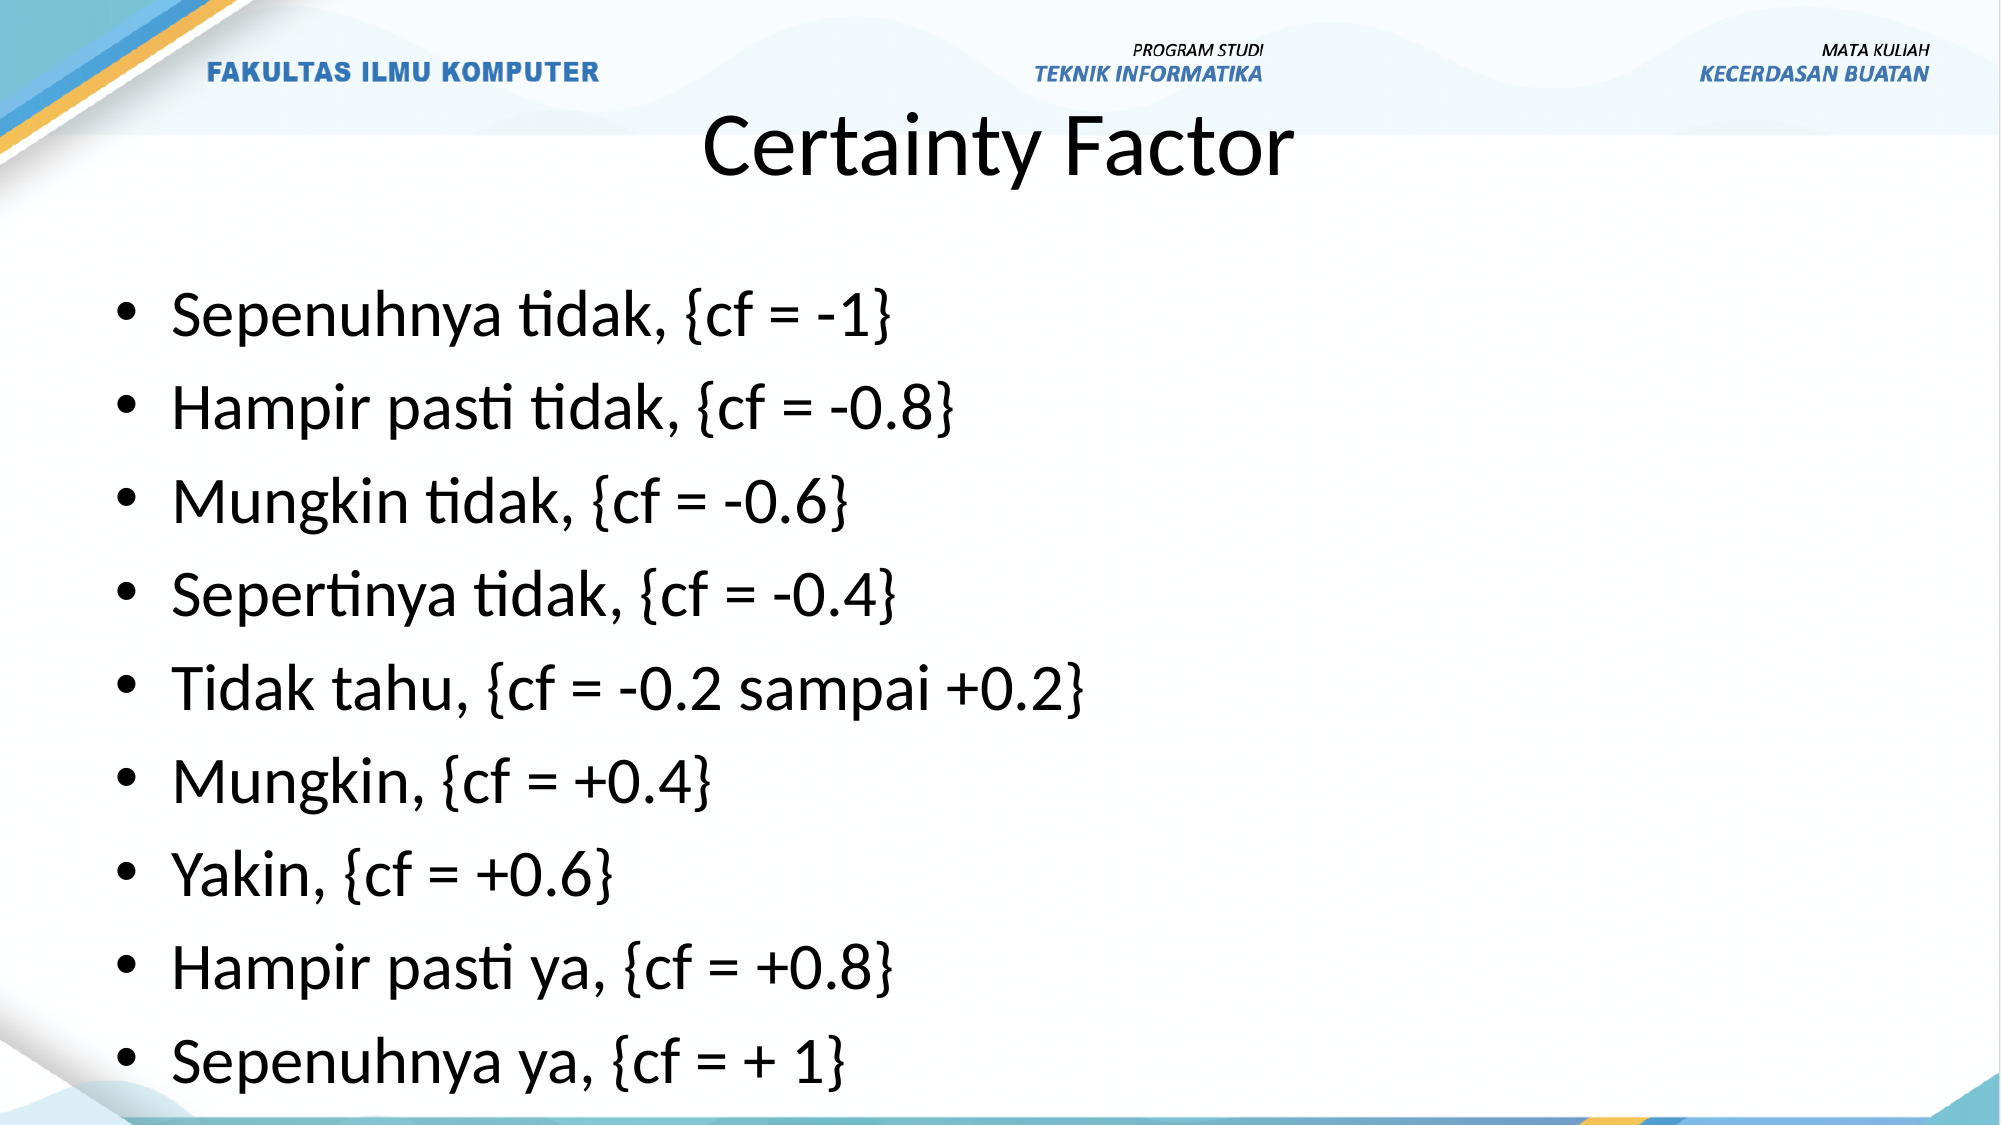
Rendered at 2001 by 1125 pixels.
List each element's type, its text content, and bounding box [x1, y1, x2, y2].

list Sepenuhnya tidak, {cf = -1} Hampir pasti tidak, {cf = -0.8} Mungkin tidak, {cf = -0.6} Sepertinya tidak, {cf = -0.4} Tidak tahu, {cf = -0.2 sampai +0.2} Mungkin, {cf = +0.4} Yakin, {cf = +0.6} Hampir pasti ya, {cf = +0.8} Sepenuhnya ya, {cf = + 1} [99, 262, 1900, 1005]
picture [0, 0, 2001, 1125]
title Certainty Factor [99, 45, 1900, 233]
